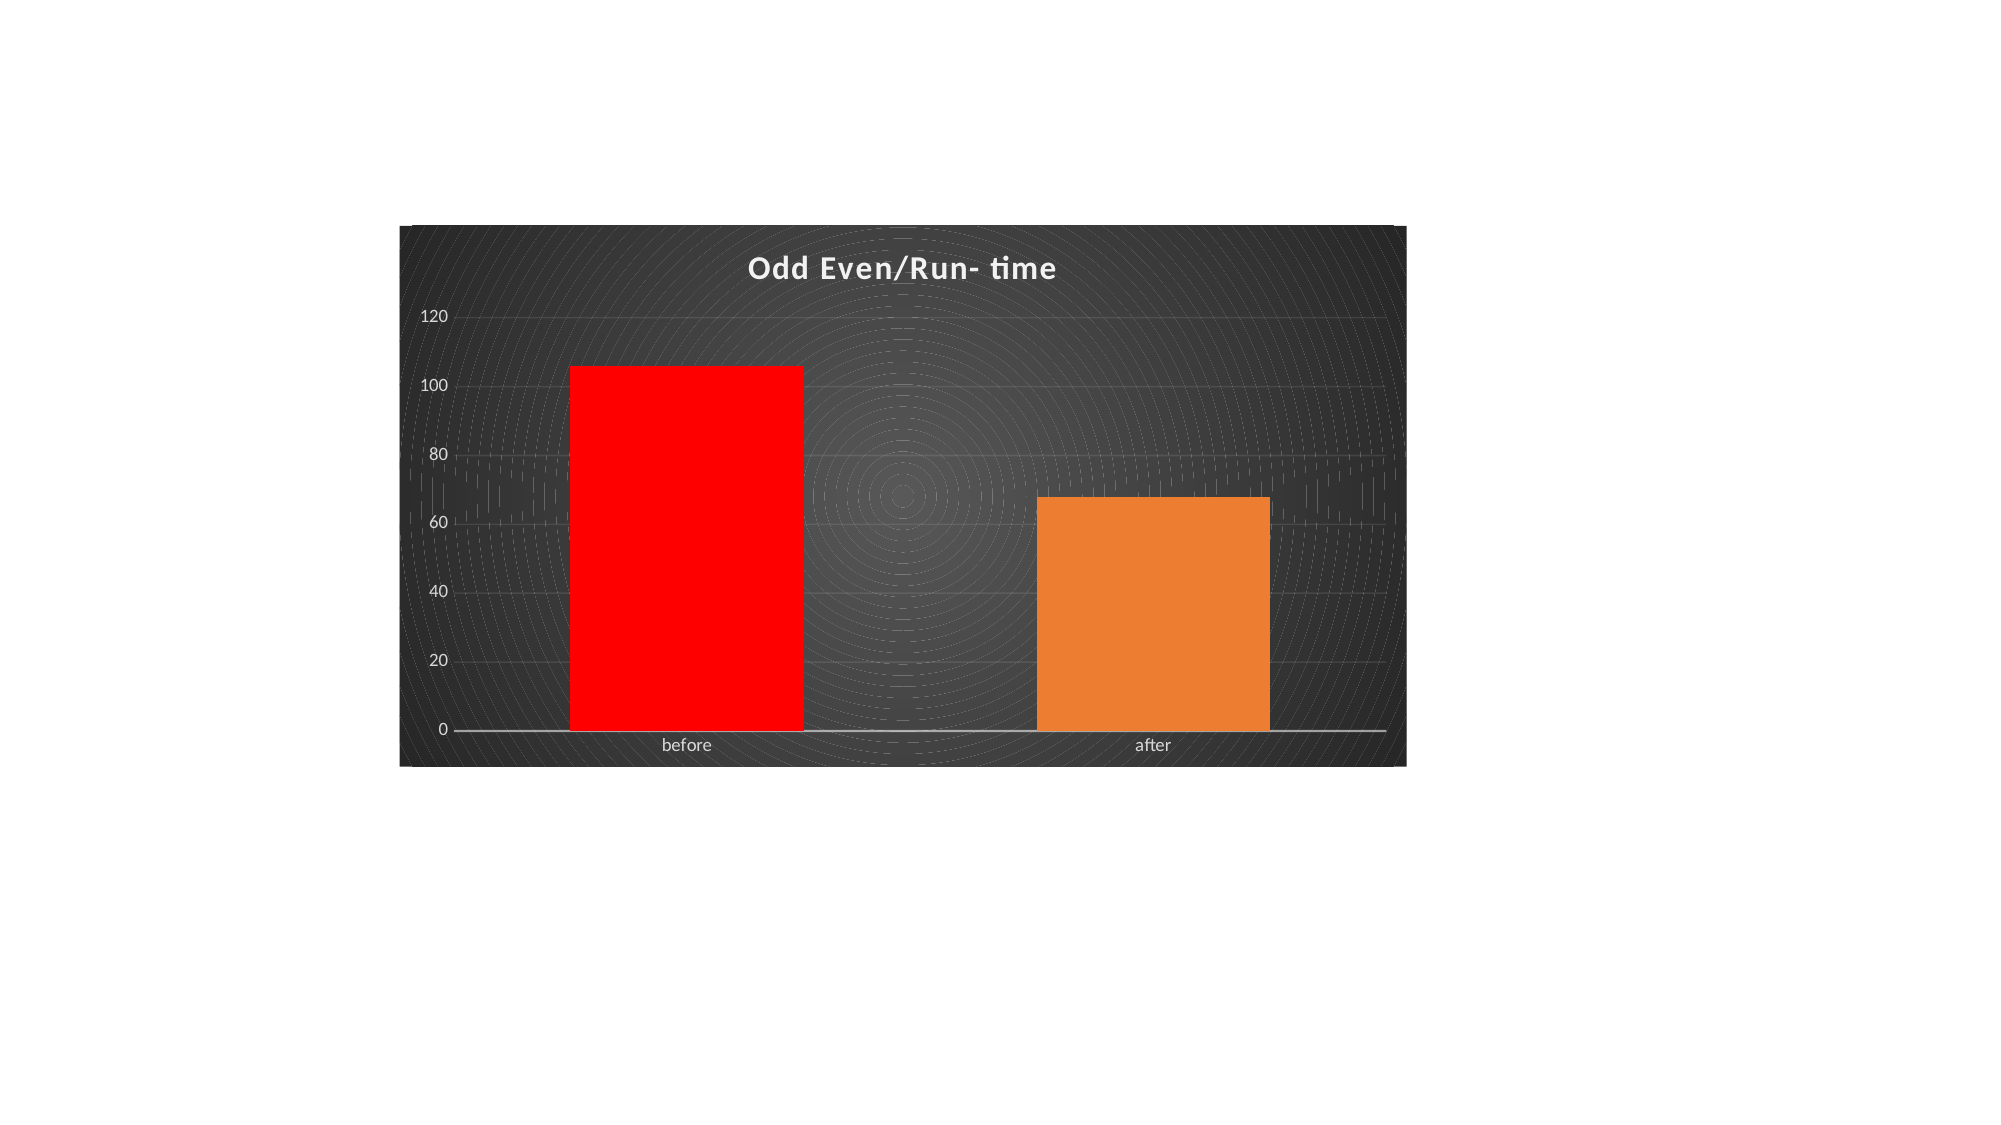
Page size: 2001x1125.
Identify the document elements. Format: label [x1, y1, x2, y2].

chart [399, 225, 1407, 767]
